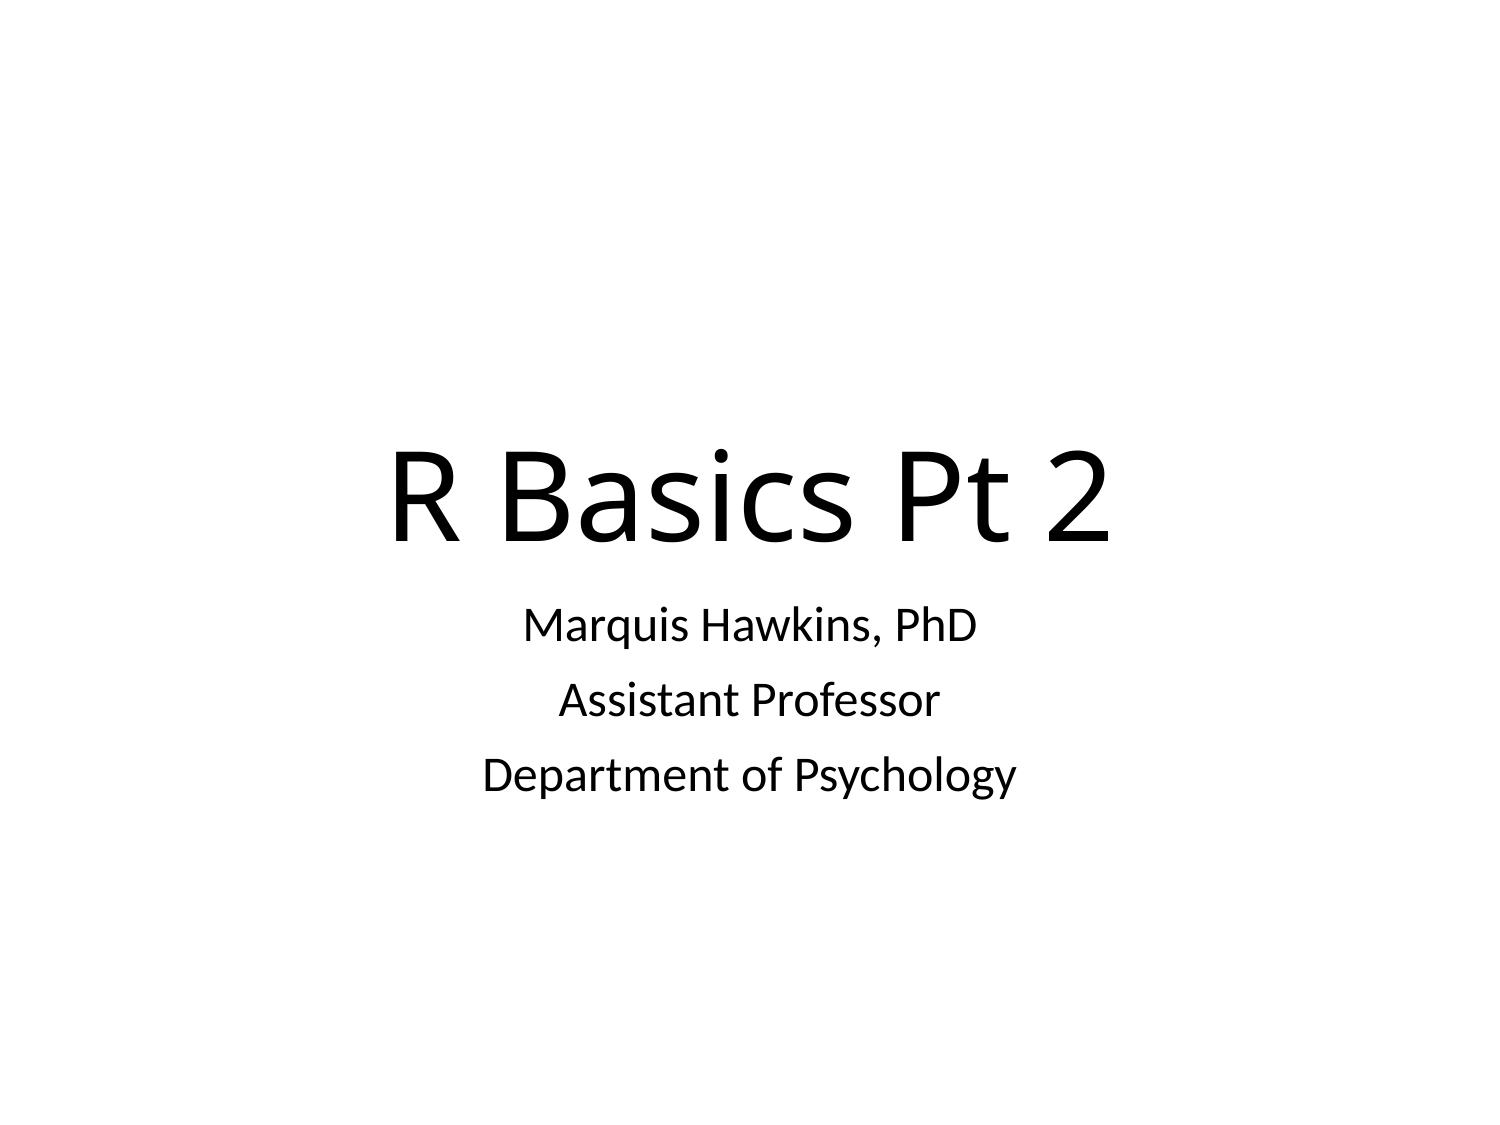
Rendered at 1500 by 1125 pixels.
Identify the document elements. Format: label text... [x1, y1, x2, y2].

title R Basics Pt 2 [112, 184, 1388, 576]
subtitle Marquis Hawkins, PhD Assistant Professor Department of Psychology [187, 590, 1313, 863]
